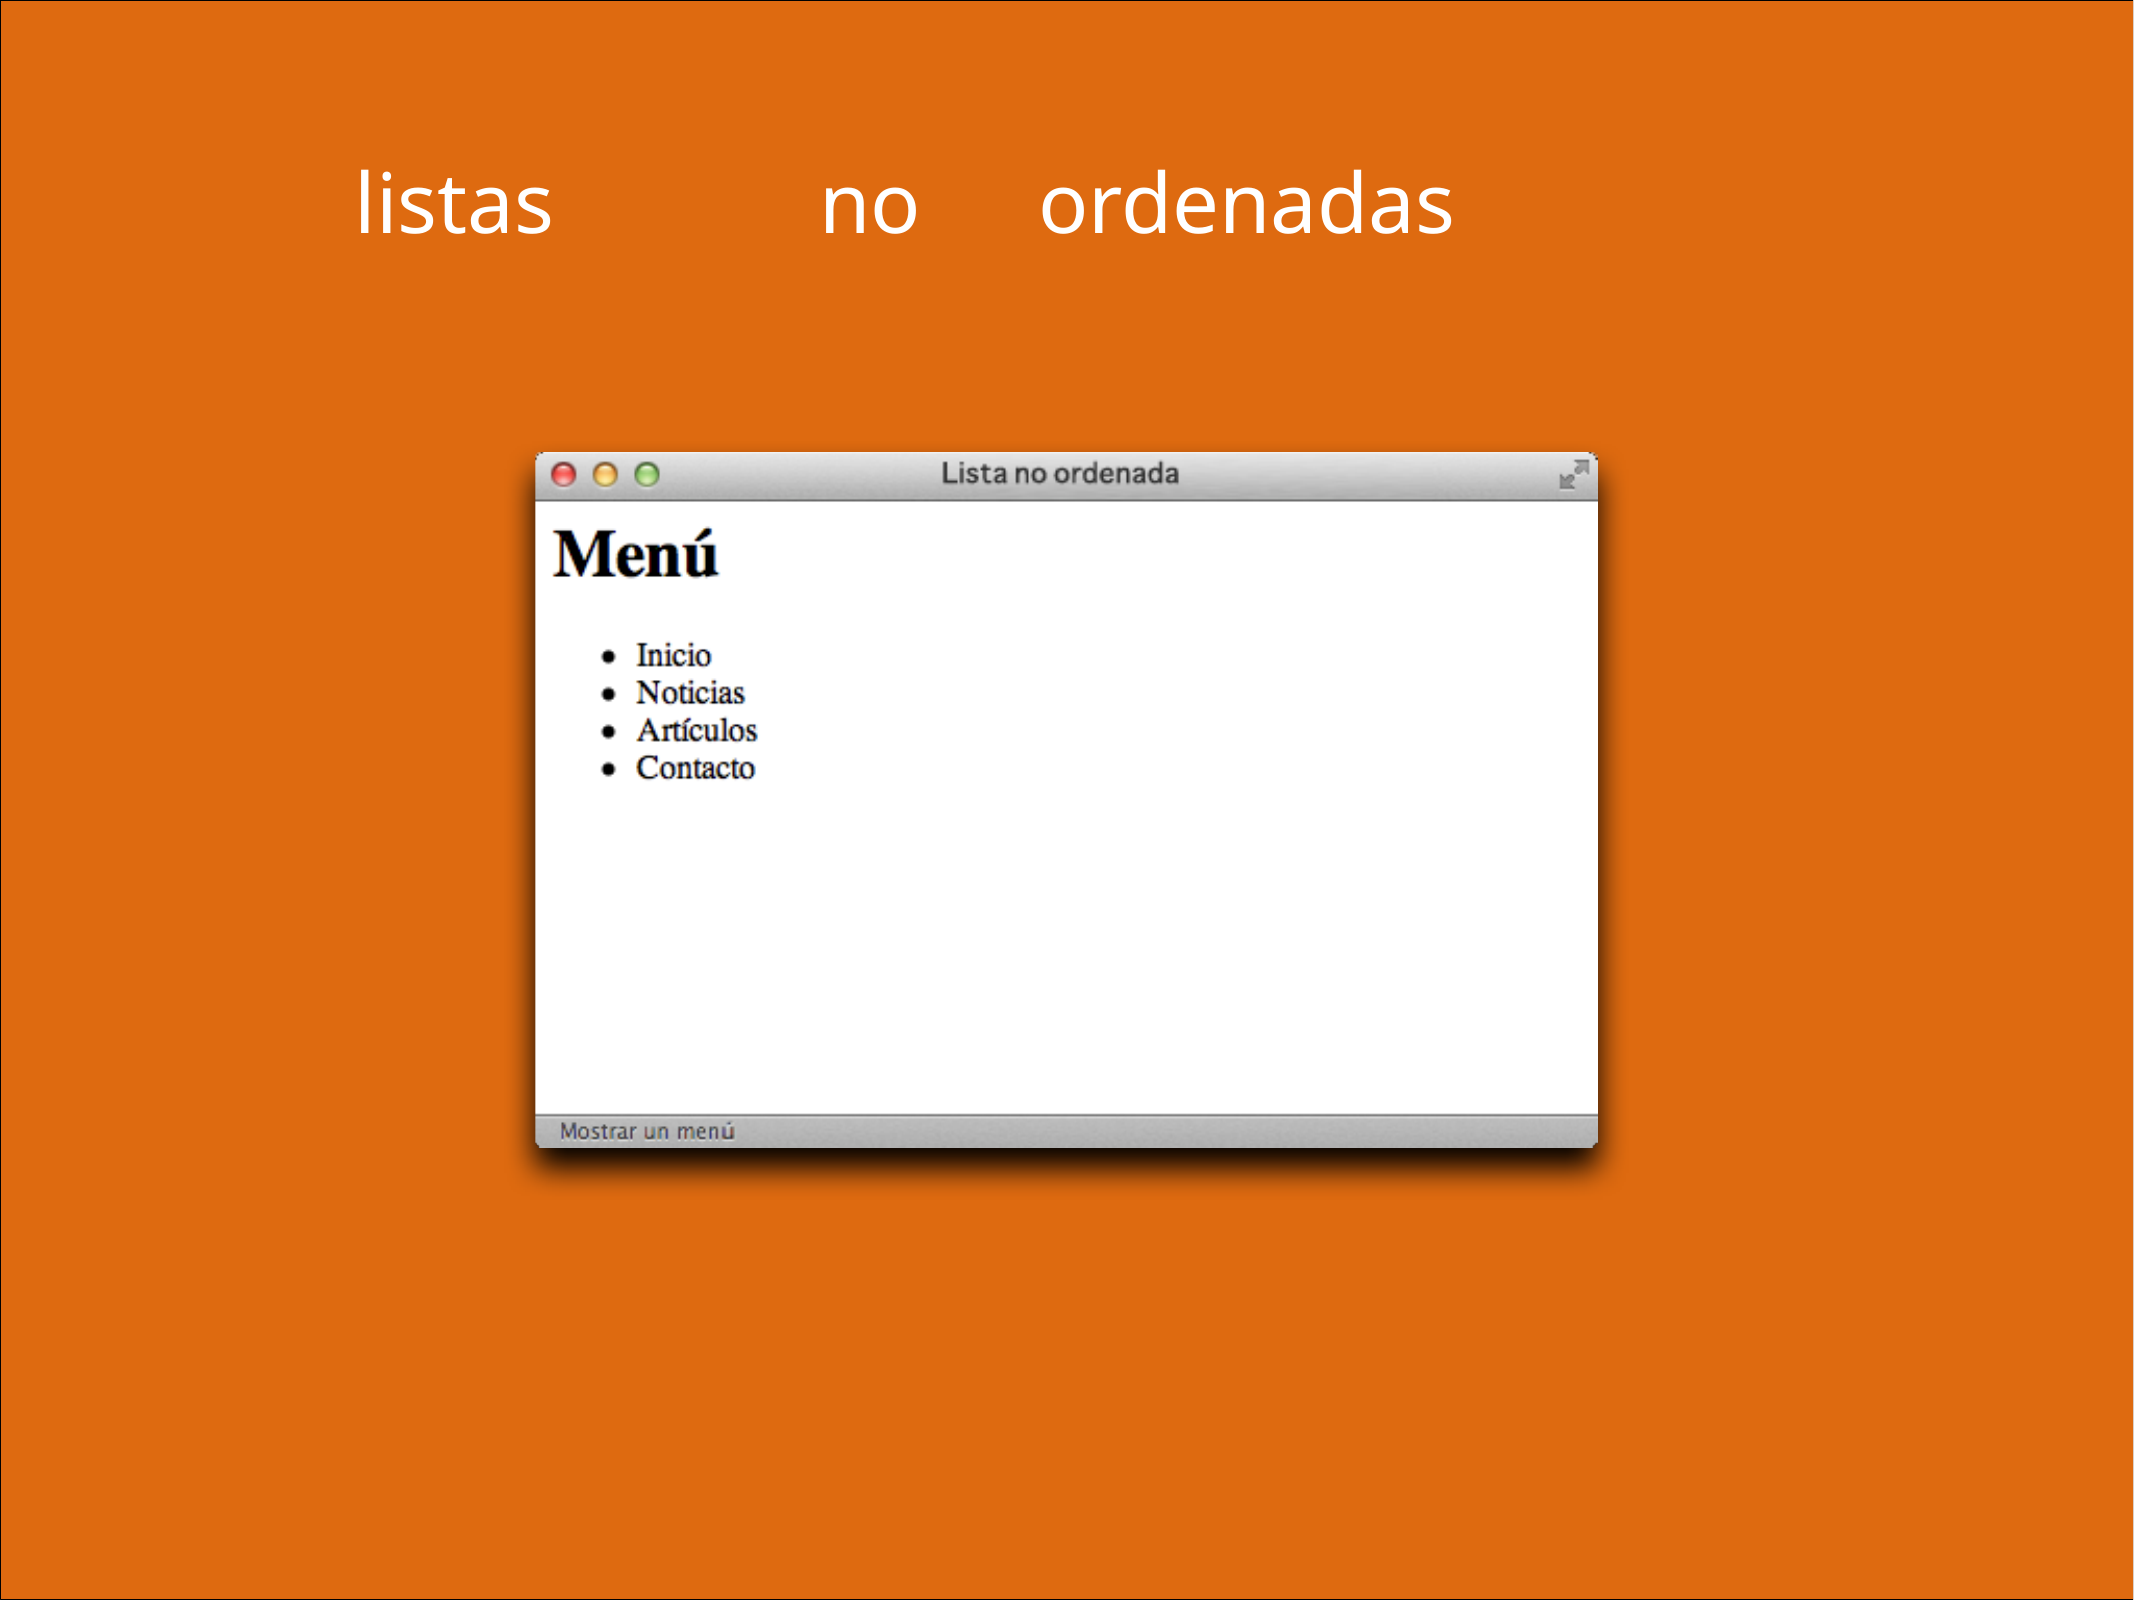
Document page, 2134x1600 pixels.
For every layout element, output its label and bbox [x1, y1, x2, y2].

text_box [0, 0, 2134, 1600]
